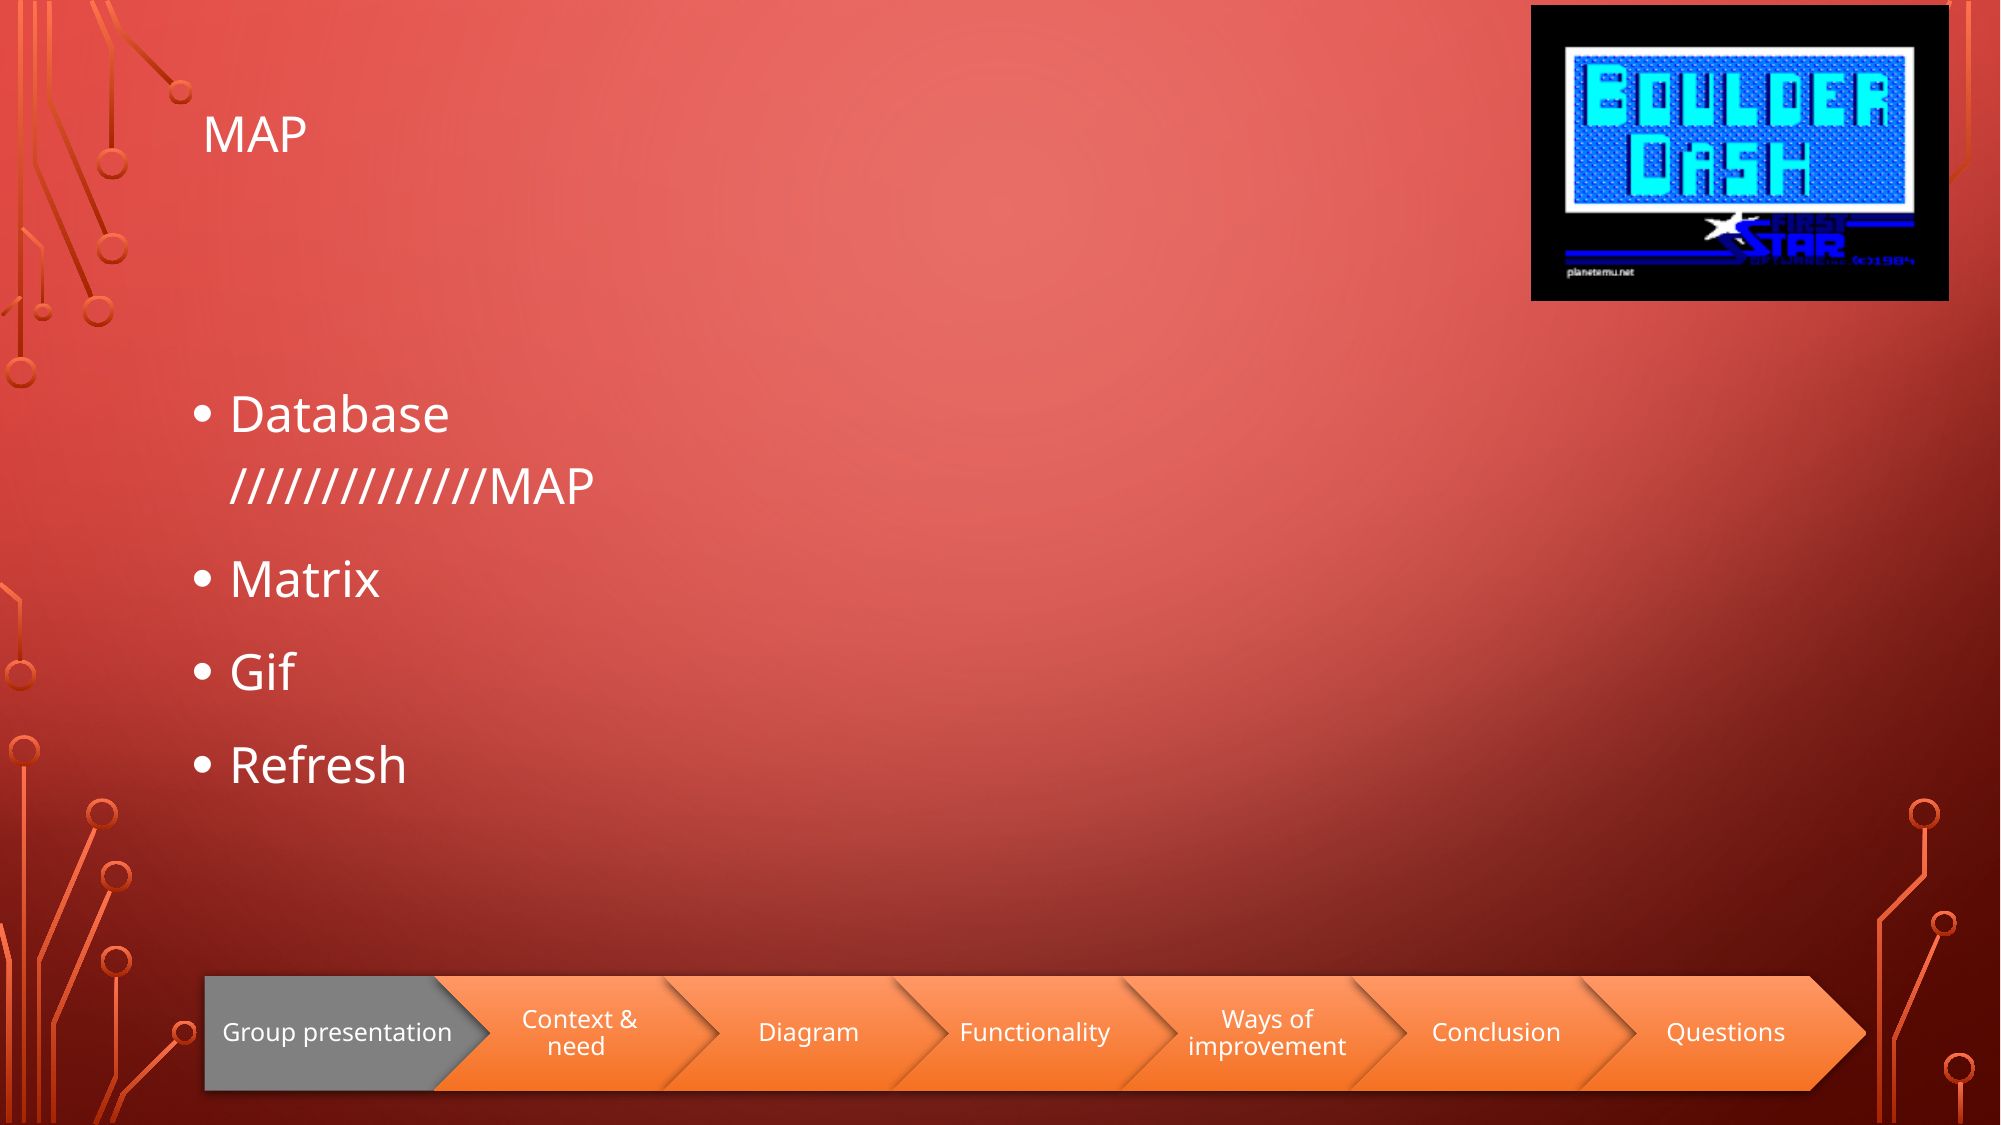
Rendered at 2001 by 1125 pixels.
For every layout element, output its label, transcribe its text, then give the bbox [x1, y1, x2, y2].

title MAP [187, 101, 1530, 284]
text_box Database //////////////MAP Matrix Gif Refresh [176, 363, 1823, 879]
picture [1530, 4, 1949, 301]
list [204, 912, 1868, 1125]
